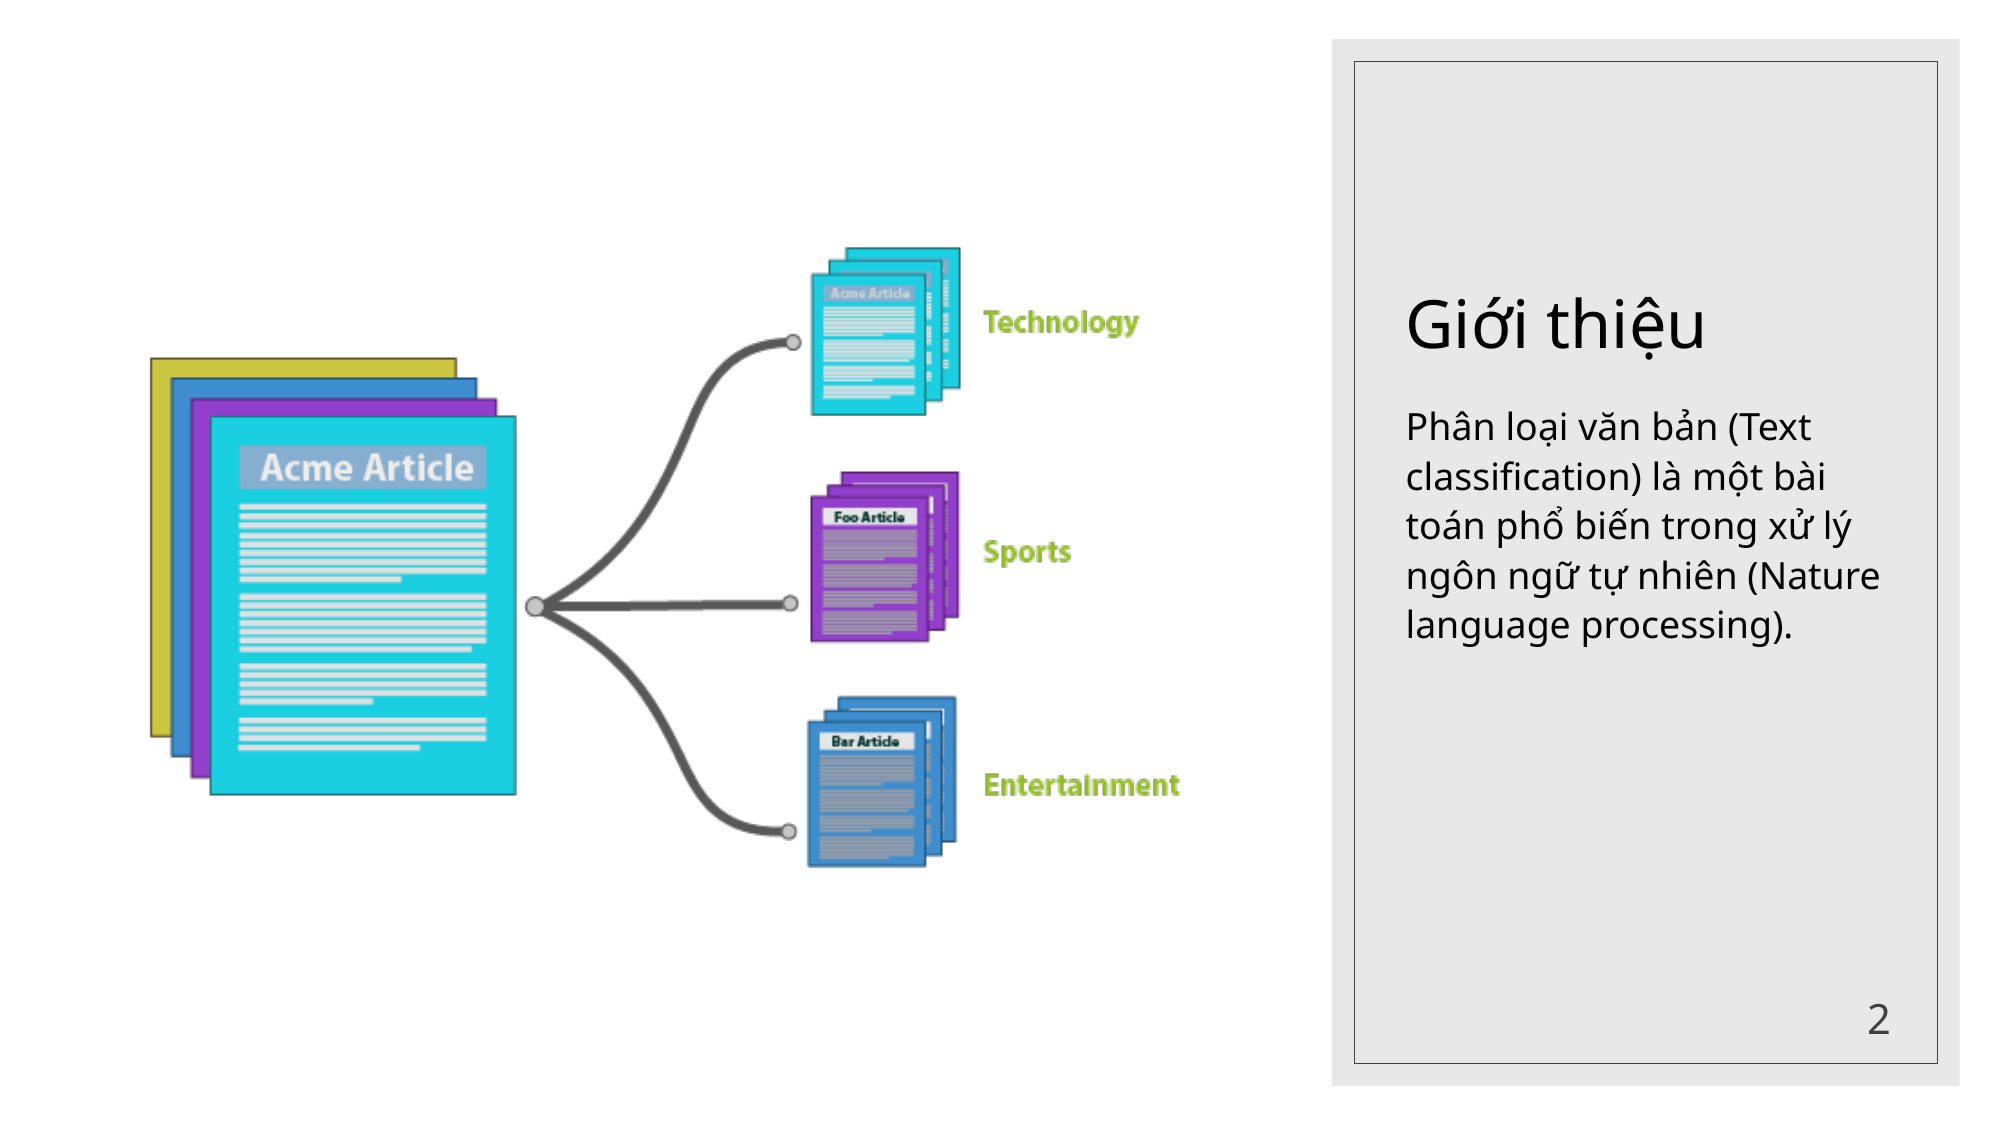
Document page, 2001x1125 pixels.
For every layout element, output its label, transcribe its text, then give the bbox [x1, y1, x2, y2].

slide_number 2 [1705, 990, 1907, 1050]
text_box Phân loại văn bản (Text classification) là một bài toán phổ biến trong xử lý ngôn ngữ tự nhiên (Nature language processing). [1390, 391, 1907, 968]
title Giới thiệu [1390, 98, 1907, 369]
picture [37, 237, 1300, 888]
